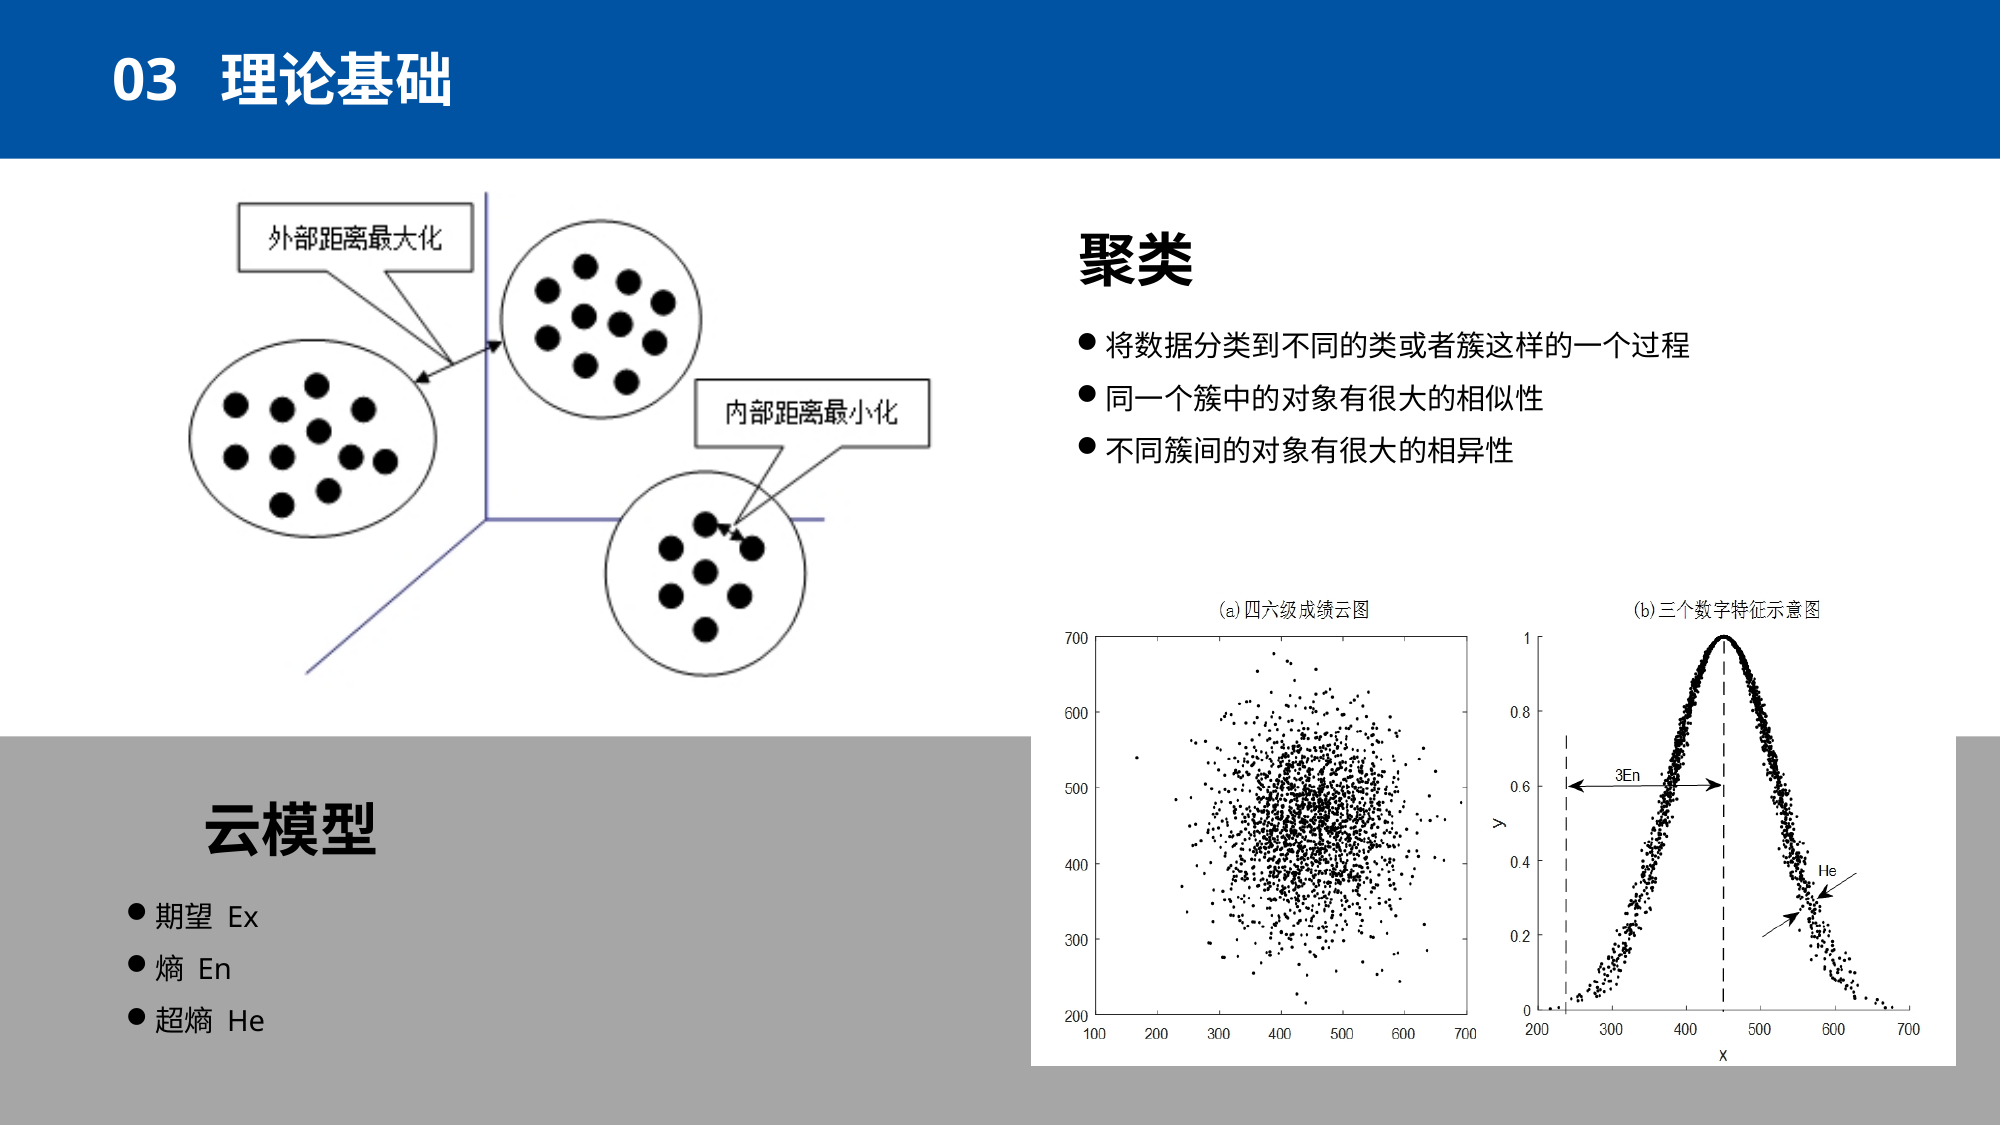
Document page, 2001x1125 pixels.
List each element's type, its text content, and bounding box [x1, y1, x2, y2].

text_box 将数据分类到不同的类或者簇这样的一个过程 同一个簇中的对象有很大的相似性 不同簇间的对象有很大的相异性 [1061, 302, 1931, 475]
picture [1030, 592, 1956, 1066]
text_box [0, 735, 2000, 1125]
text_box [0, 0, 2000, 160]
text_box 理论基础 [205, 35, 1092, 121]
text_box 03 [77, 35, 214, 120]
text_box 期望 Ex 熵 En 超熵 He [111, 873, 1021, 1046]
text_box 云模型 [188, 785, 803, 871]
picture [157, 178, 970, 715]
text_box 聚类 [1063, 215, 1678, 300]
